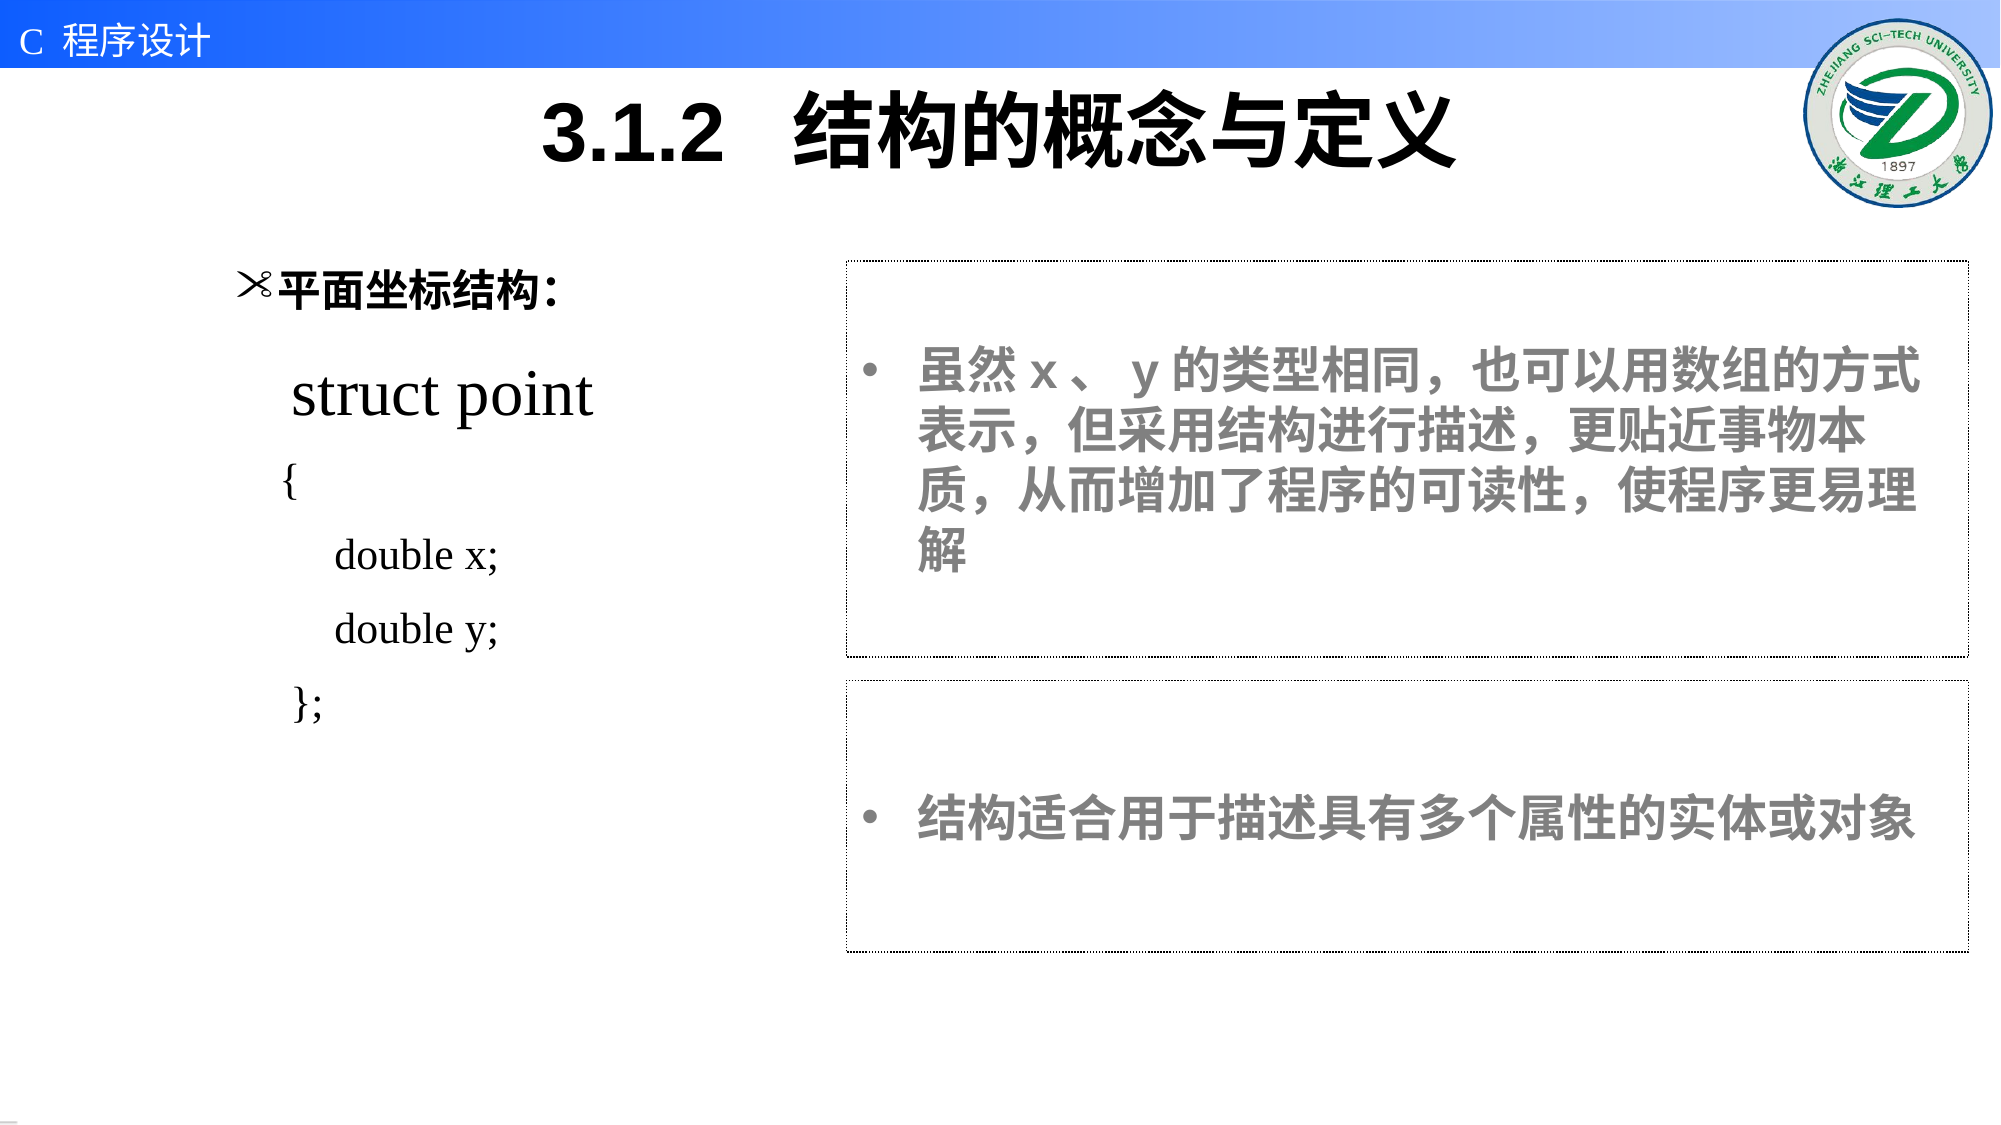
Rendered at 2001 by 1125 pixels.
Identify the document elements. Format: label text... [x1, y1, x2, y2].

title 3.1.2 结构的概念与定义 [305, 1, 311, 68]
text_box 虽然x、y的类型相同，也可以用数组的方式表示，但采用结构进行描述，更贴近事物本质，从而增加了程序的可读性，使程序更易理解 [846, 261, 1969, 657]
title 3.1.2 结构的概念与定义 [467, 67, 1533, 189]
picture [0, 0, 2001, 1125]
list 平面坐标结构： struct point { double x; double y; }; [220, 261, 931, 1065]
text_box 结构适合用于描述具有多个属性的实体或对象 [846, 680, 1969, 953]
